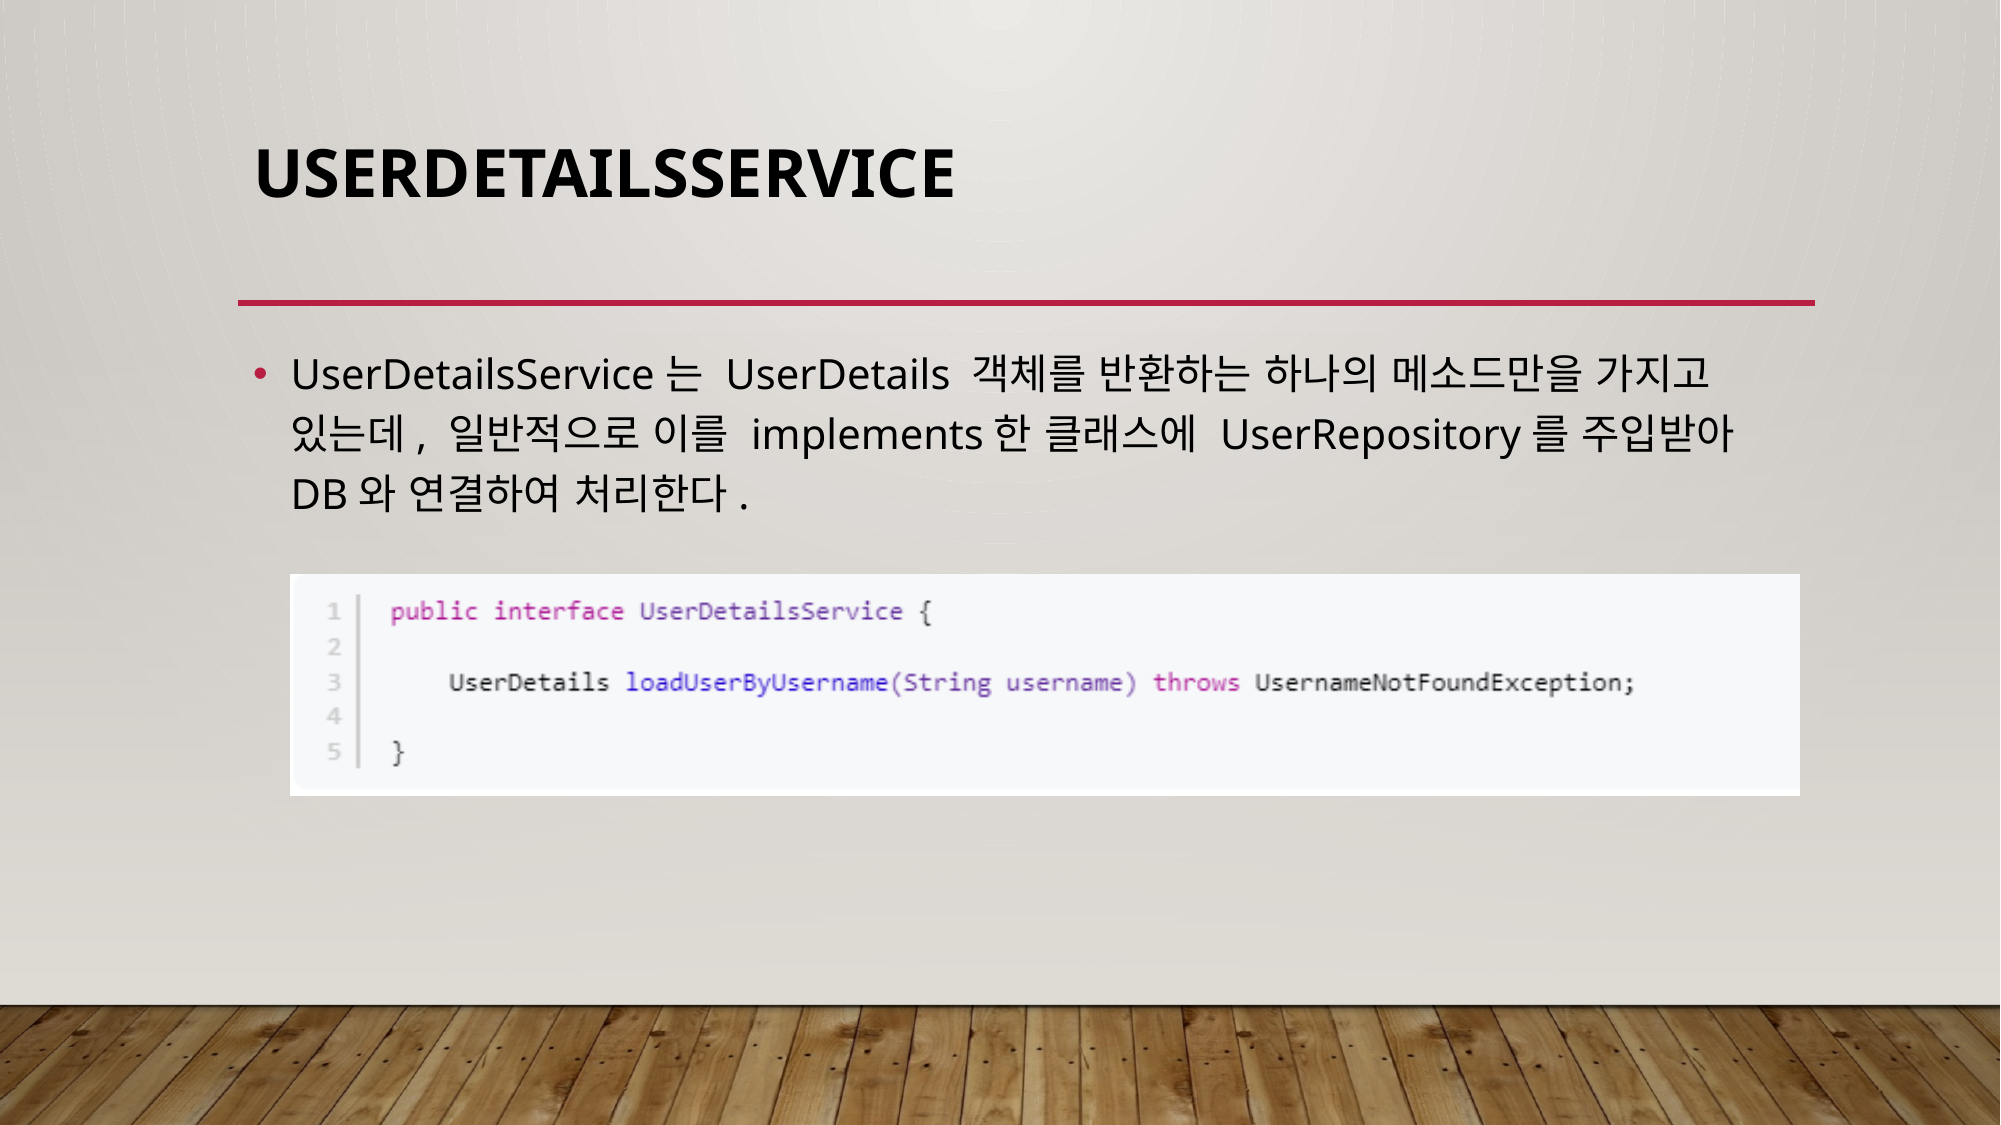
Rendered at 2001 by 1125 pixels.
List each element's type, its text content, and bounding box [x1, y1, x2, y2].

picture [0, 1005, 2000, 1125]
title UserDetailsService [238, 131, 1814, 305]
picture [289, 574, 1800, 796]
list UserDetailsService는 UserDetails 객체를 반환하는 하나의 메소드만을 가지고 있는데, 일반적으로 이를 implements한 클래스에 UserRepository를 주입받아 DB와 연결하여 처리한다. [238, 330, 1814, 897]
